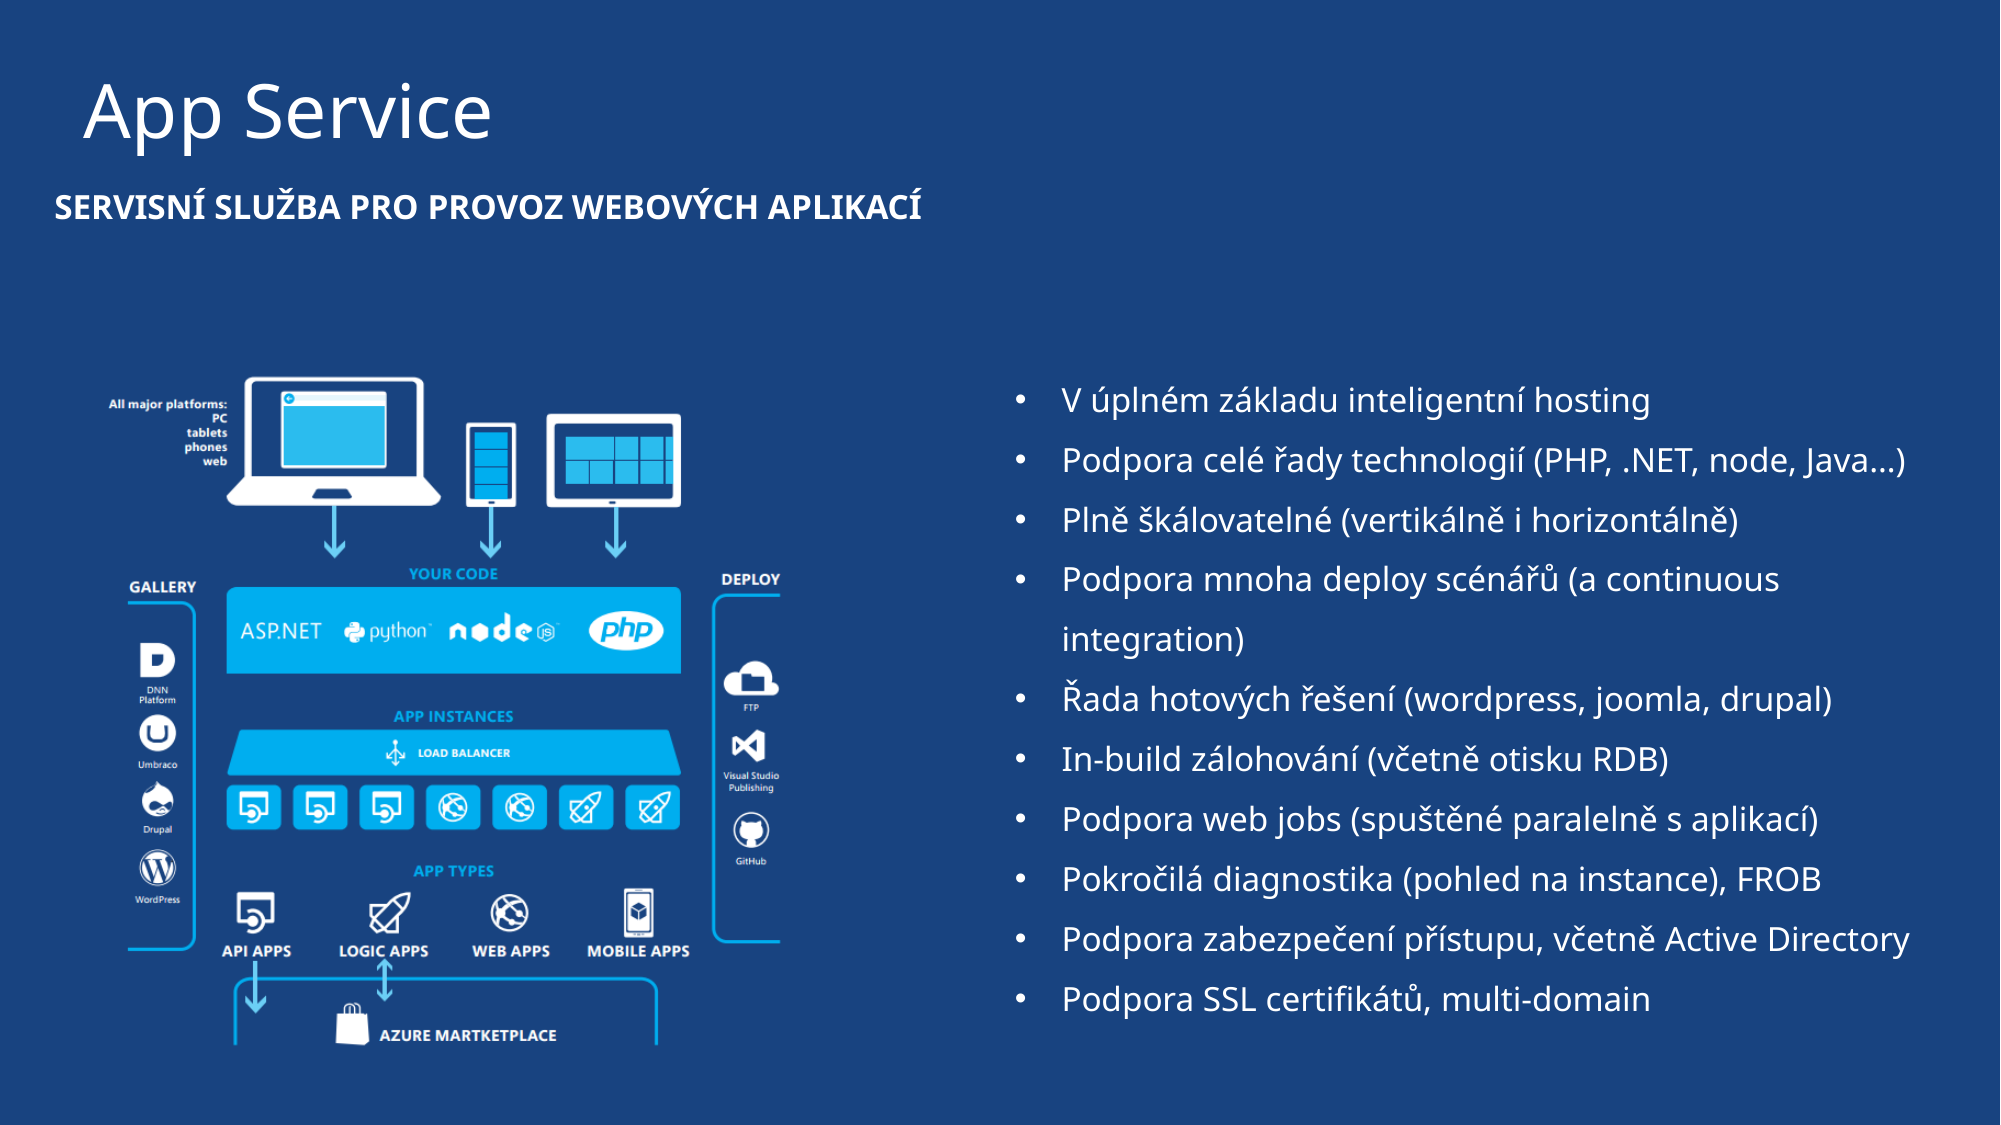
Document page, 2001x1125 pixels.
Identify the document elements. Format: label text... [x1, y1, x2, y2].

text_box V úplném základu inteligentní hosting Podpora celé řady technologií (PHP, .NET, node, Java…) Plně škálovatelné (vertikálně i horizontálně) Podpora mnoha deploy scénářů (a continuous integration) Řada hotových řešení (wordpress, joomla, drupal) In-build zálohování (včetně otisku RDB) Podpora web jobs (spuštěné paralelně s aplikací) Pokročilá diagnostika (pohled na instance), FROB Podpora zabezpečení přístupu, včetně Active Directory Podpora SSL certifikátů, multi-domain [999, 351, 1985, 1026]
text_box [0, 0, 2000, 294]
text_box App Service [69, 56, 509, 158]
text_box SERVISNÍ SLUŽBA PRO PROVOZ WEBOVÝCH APLIKACÍ [39, 158, 939, 234]
picture [0, 337, 962, 1075]
